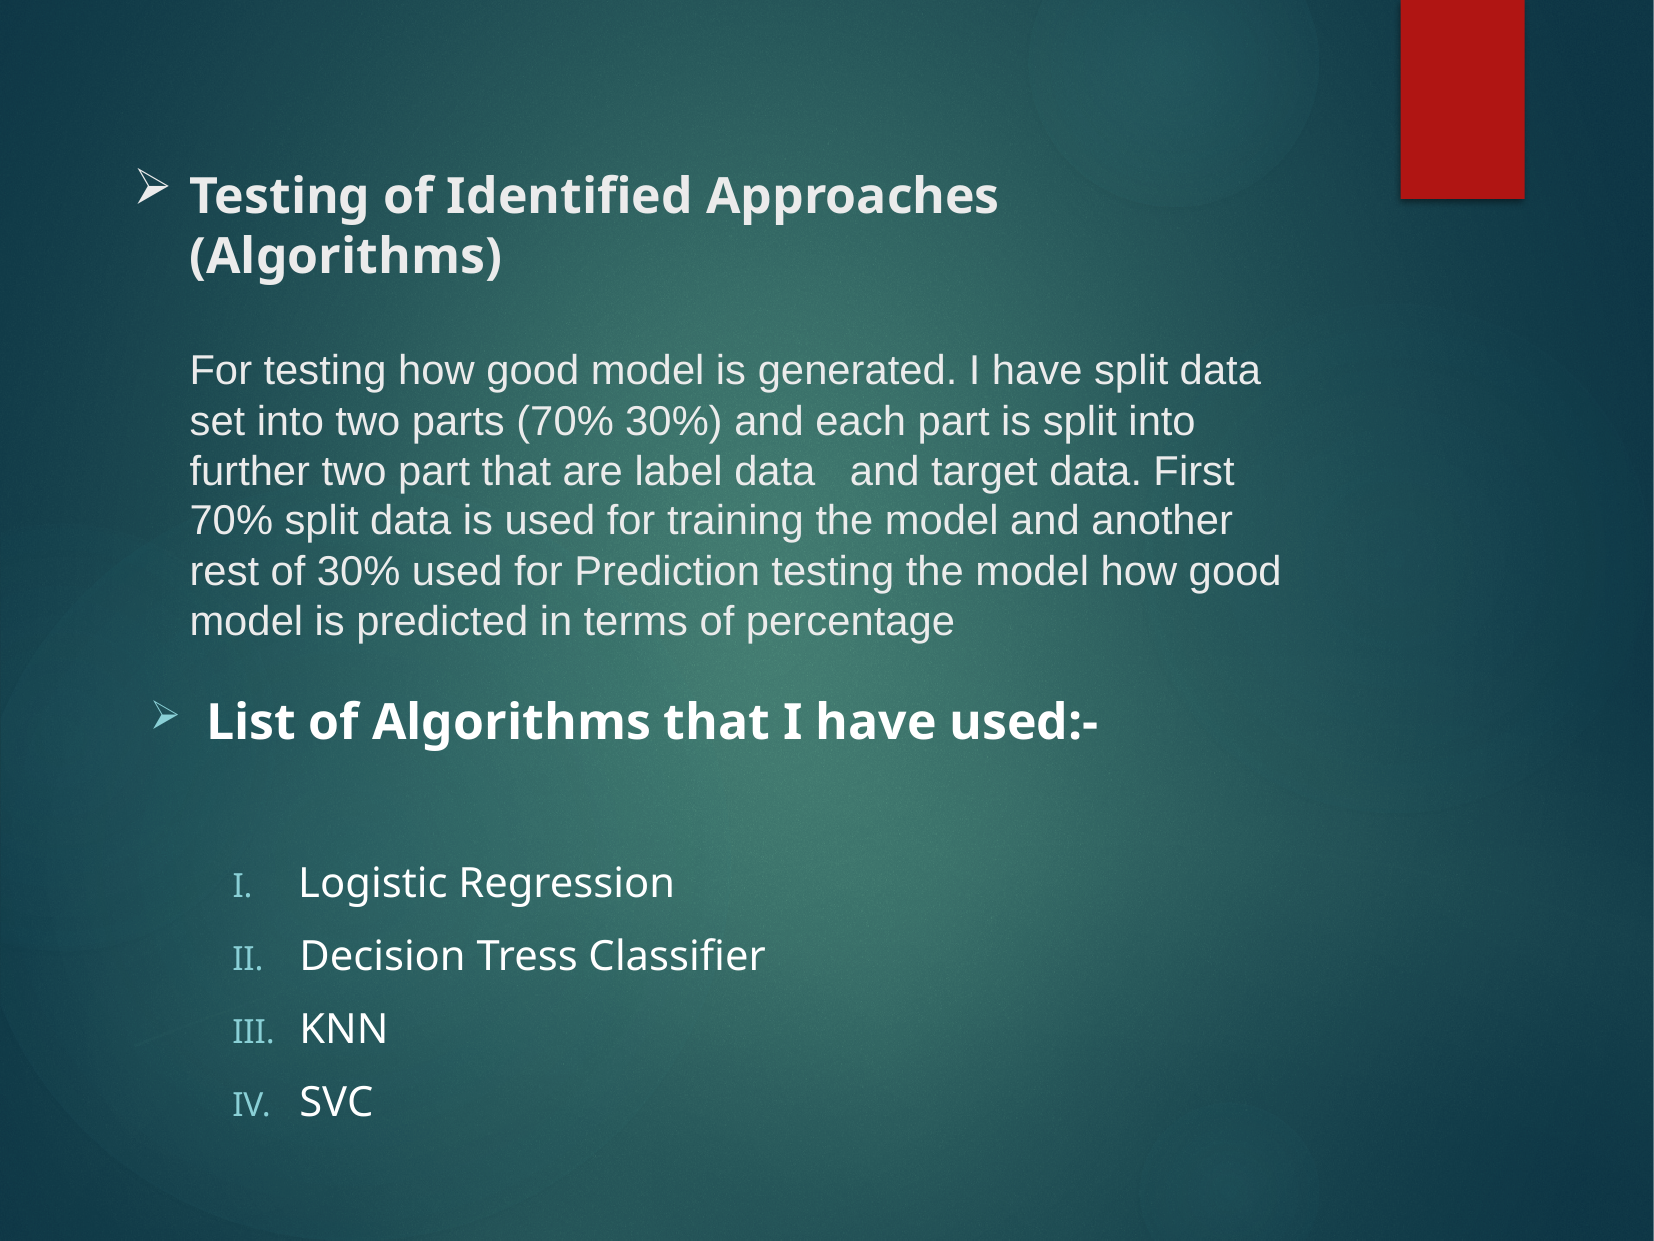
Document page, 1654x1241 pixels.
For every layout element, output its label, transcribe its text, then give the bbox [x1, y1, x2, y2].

list List of Algorithms that I have used:- Logistic Regression Decision Tress Classifier KNN SVC [134, 657, 1333, 1241]
title Testing of Identified Approaches (Algorithms) For testing how good model is generated. I have split data set into two parts (70% 30%) and each part is split into further two part that are label data and target data. First 70% split data is used for training the model and another rest of 30% used for Prediction testing the model how good model is predicted in terms of percentage [118, 155, 1316, 583]
